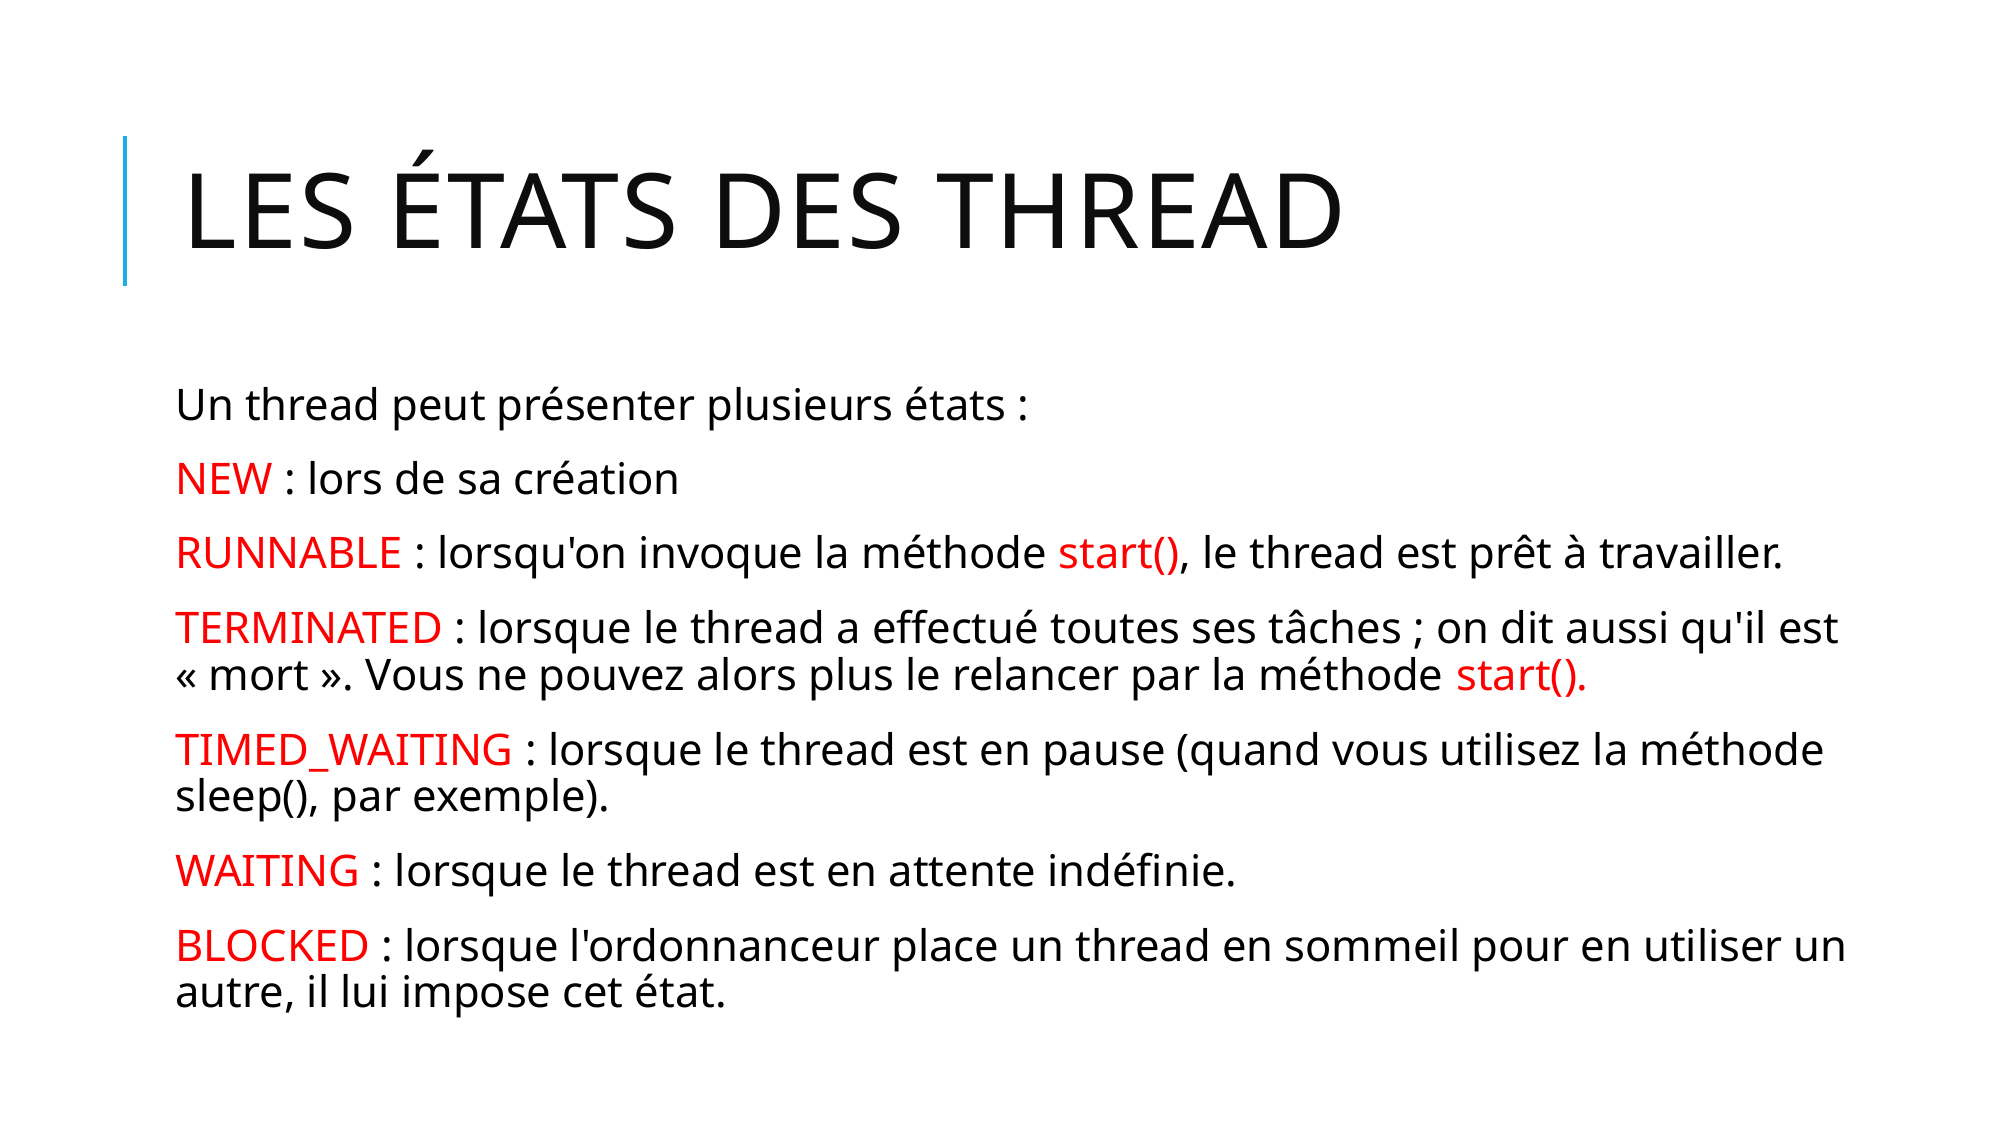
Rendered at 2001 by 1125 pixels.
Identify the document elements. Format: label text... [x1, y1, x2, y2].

title LES états des thread [168, 96, 1763, 342]
list Un thread peut présenter plusieurs états : NEW : lors de sa création RUNNABLE : lorsqu'on invoque la méthode start(), le thread est prêt à travailler. TERMINATED : lorsque le thread a effectué toutes ses tâches ; on dit aussi qu'il est « mort ». Vous ne pouvez alors plus le relancer par la méthode start(). TIMED_WAITING : lorsque le thread est en pause (quand vous utilisez la méthode sleep(), par exemple). WAITING : lorsque le thread est en attente indéfinie. BLOCKED : lorsque l'ordonnanceur place un thread en sommeil pour en utiliser un autre, il lui impose cet état. [168, 375, 1868, 1035]
